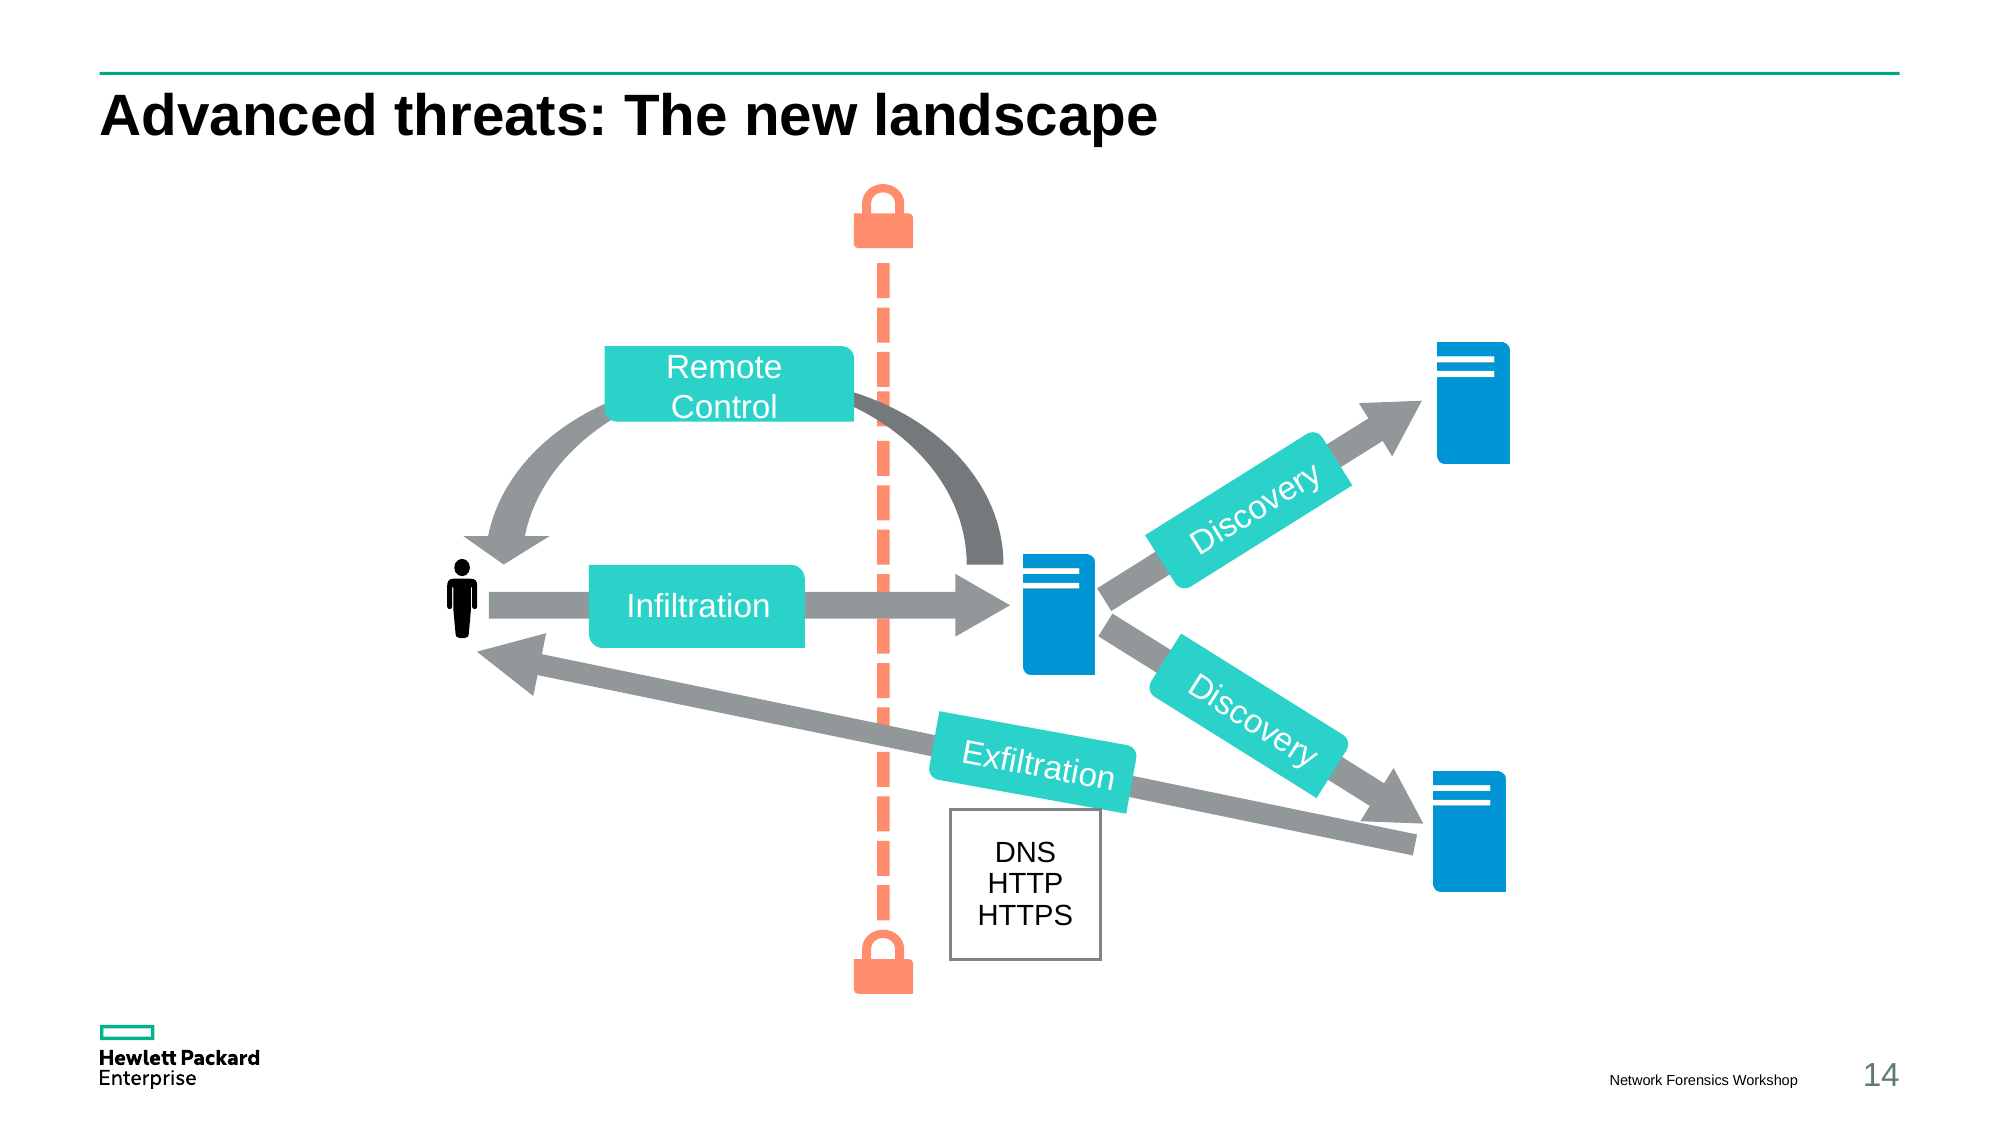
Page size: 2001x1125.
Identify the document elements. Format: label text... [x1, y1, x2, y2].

title Advanced threats: The new landscape [99, 85, 1900, 225]
slide_number 14 [1812, 1054, 1900, 1093]
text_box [447, 183, 1510, 994]
footer Network Forensics Workshop [1137, 1054, 1798, 1089]
